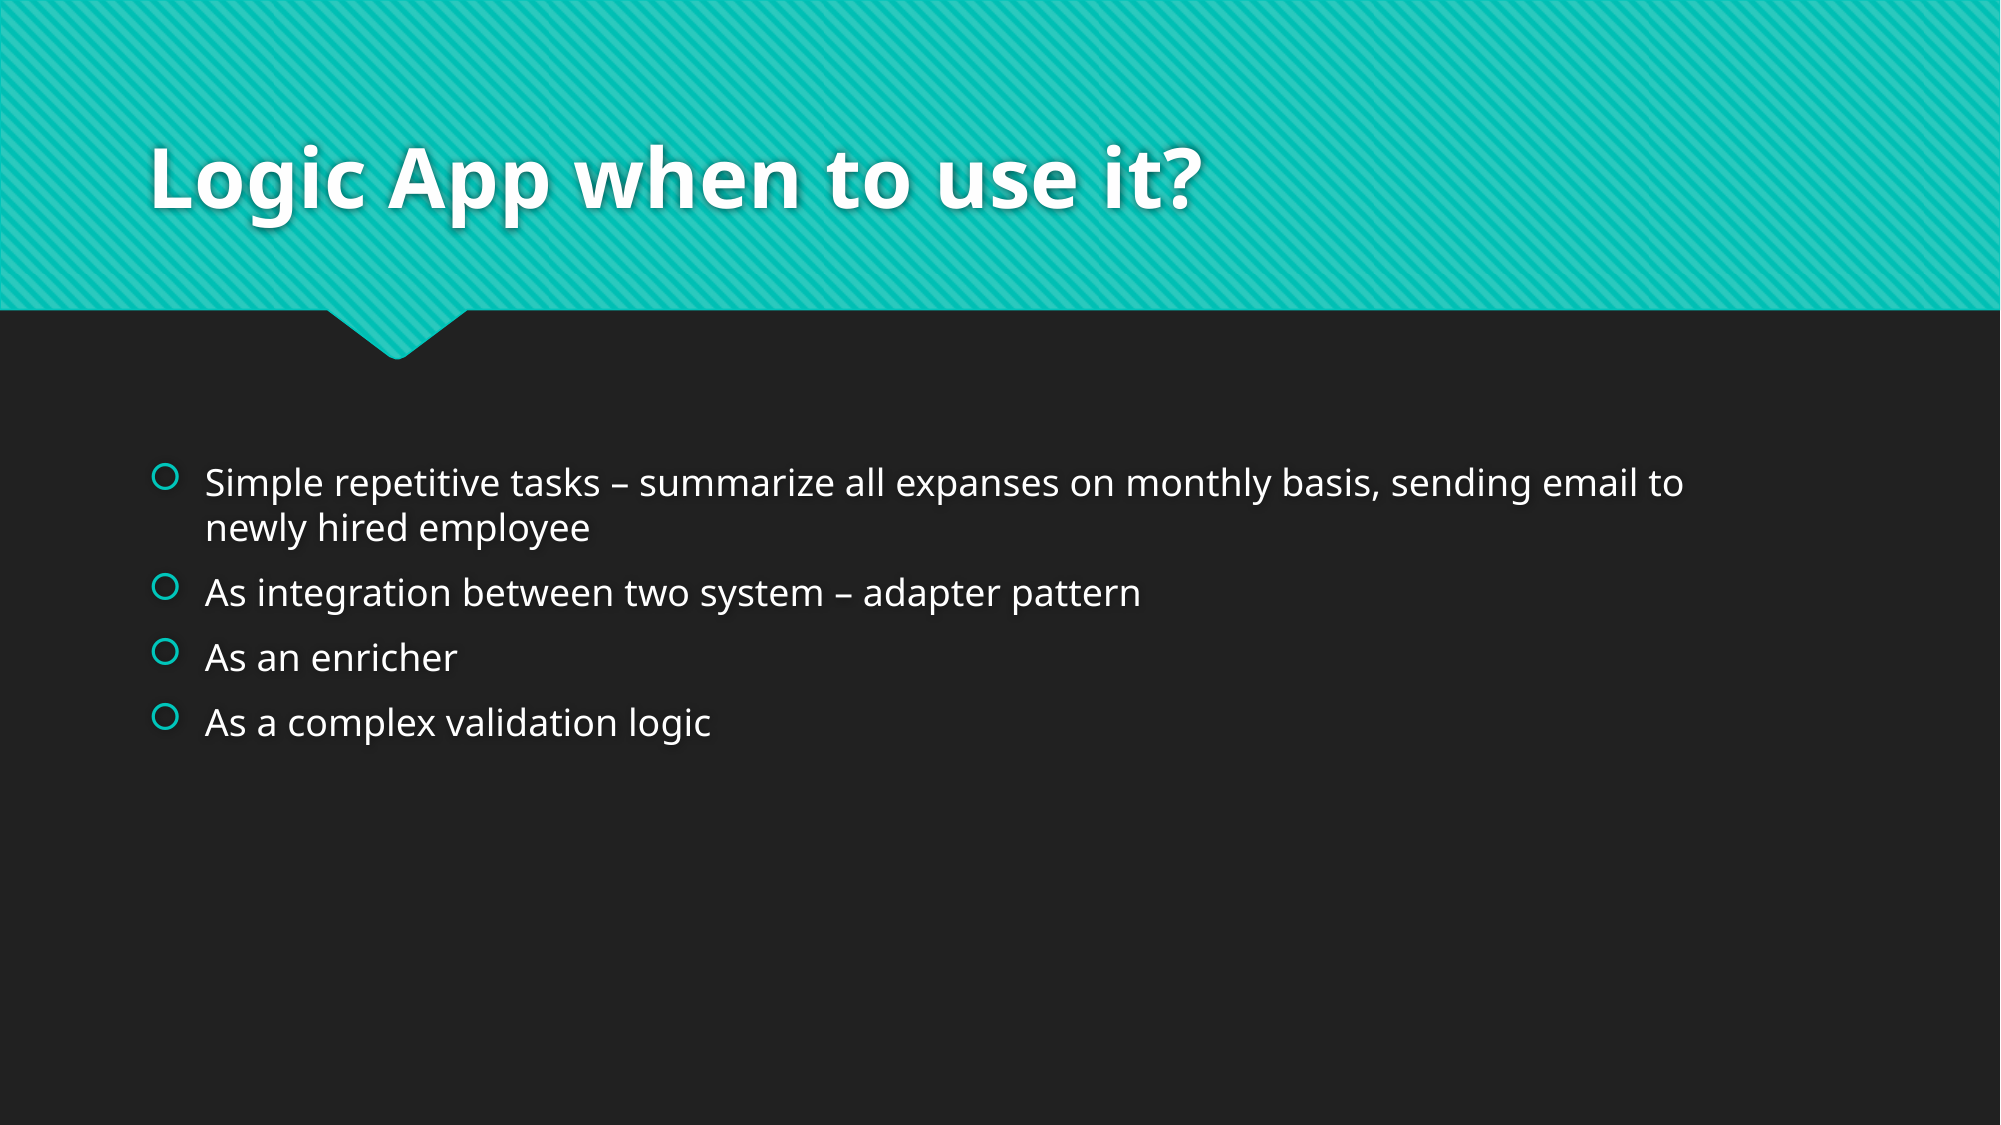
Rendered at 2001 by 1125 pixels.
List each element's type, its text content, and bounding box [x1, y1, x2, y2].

title Logic App when to use it? [132, 73, 1868, 233]
list Simple repetitive tasks – summarize all expanses on monthly basis, sending email to newly hired employee As integration between two system – adapter pattern As an enricher As a complex validation logic [133, 451, 1807, 962]
